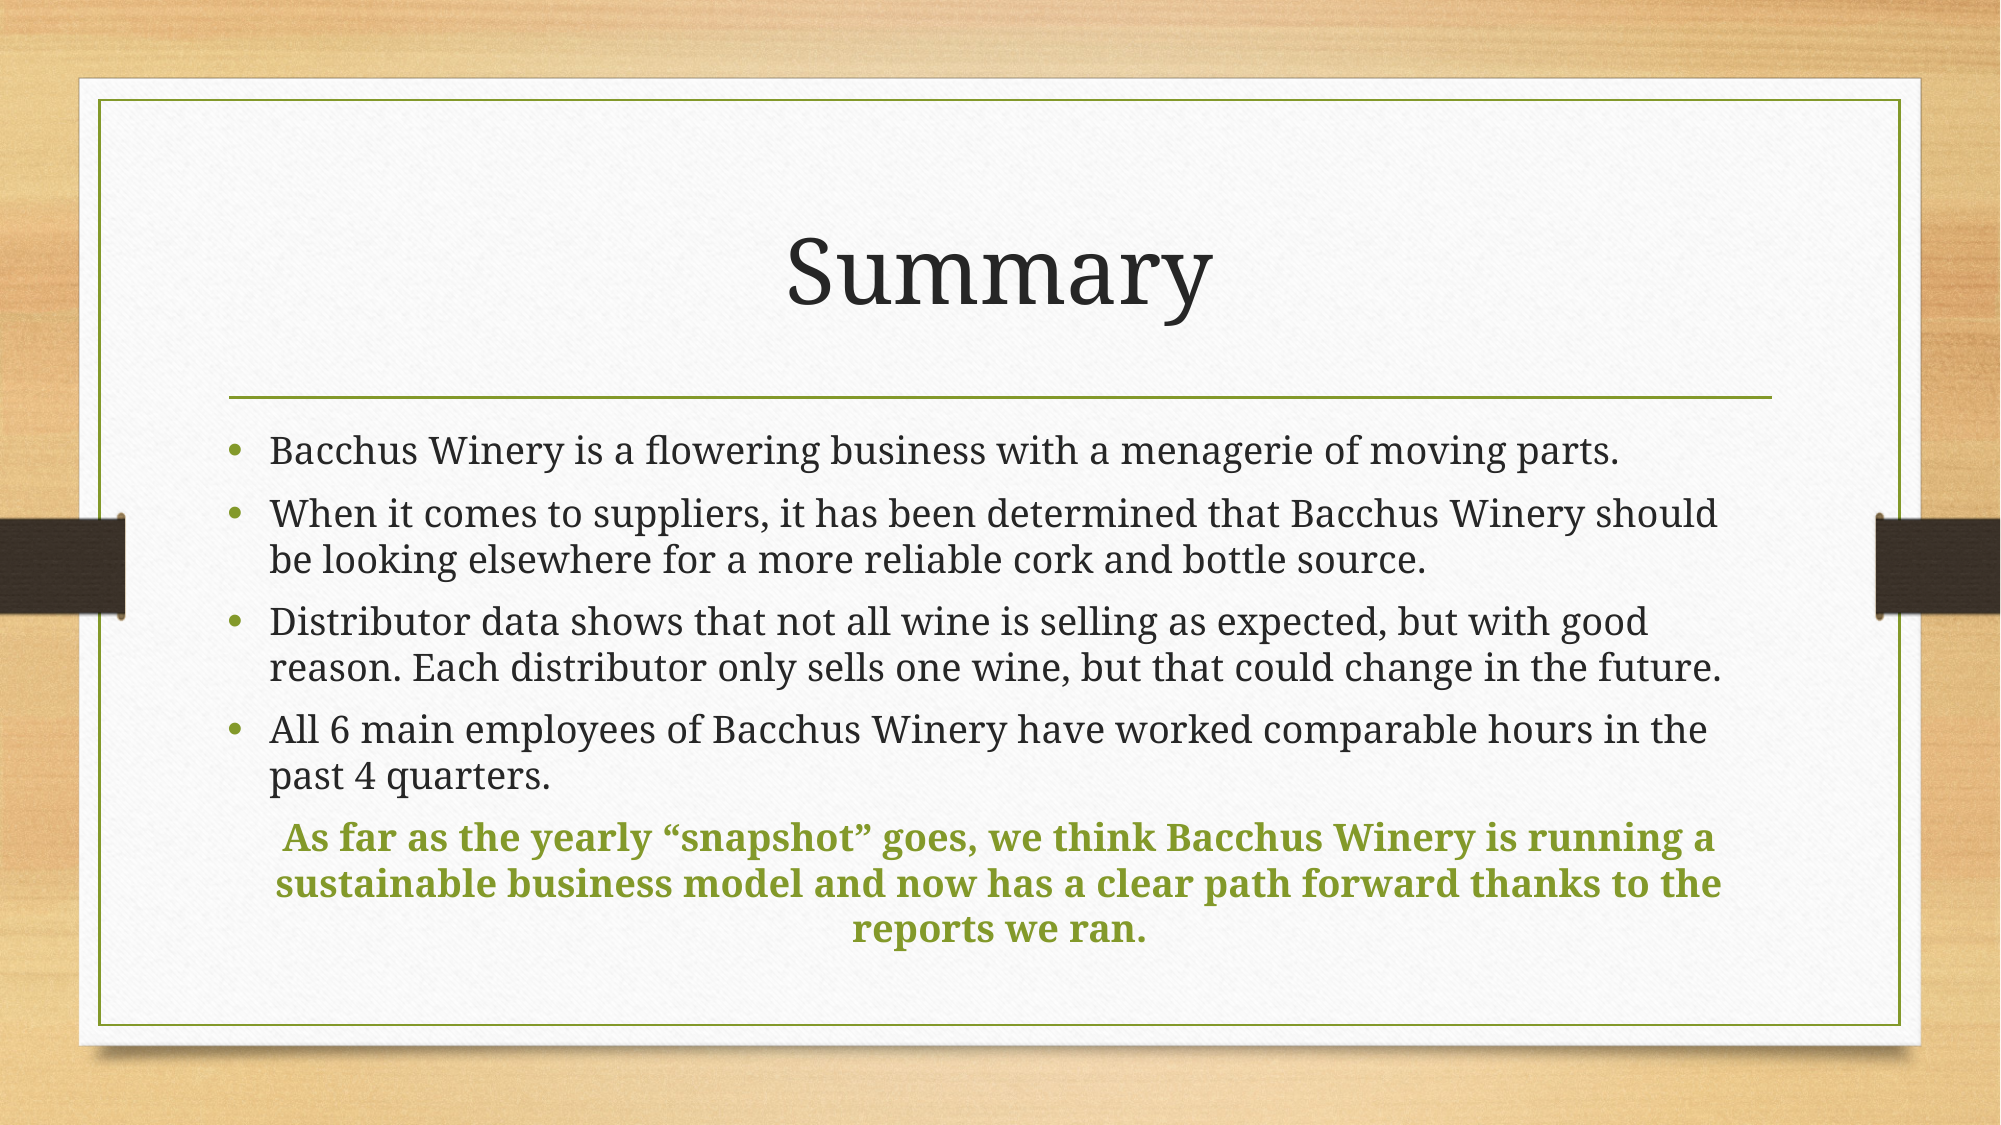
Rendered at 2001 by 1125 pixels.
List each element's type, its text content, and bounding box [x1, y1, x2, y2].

picture [0, 0, 2001, 1125]
title Summary [212, 161, 1788, 375]
list Bacchus Winery is a flowering business with a menagerie of moving parts. When it comes to suppliers, it has been determined that Bacchus Winery should be looking elsewhere for a more reliable cork and bottle source. Distributor data shows that not all wine is selling as expected, but with good reason. Each distributor only sells one wine, but that could change in the future. All 6 main employees of Bacchus Winery have worked comparable hours in the past 4 quarters. As far as the yearly “snapshot” goes, we think Bacchus Winery is running a sustainable business model and now has a clear path forward thanks to the reports we ran. [212, 419, 1788, 964]
